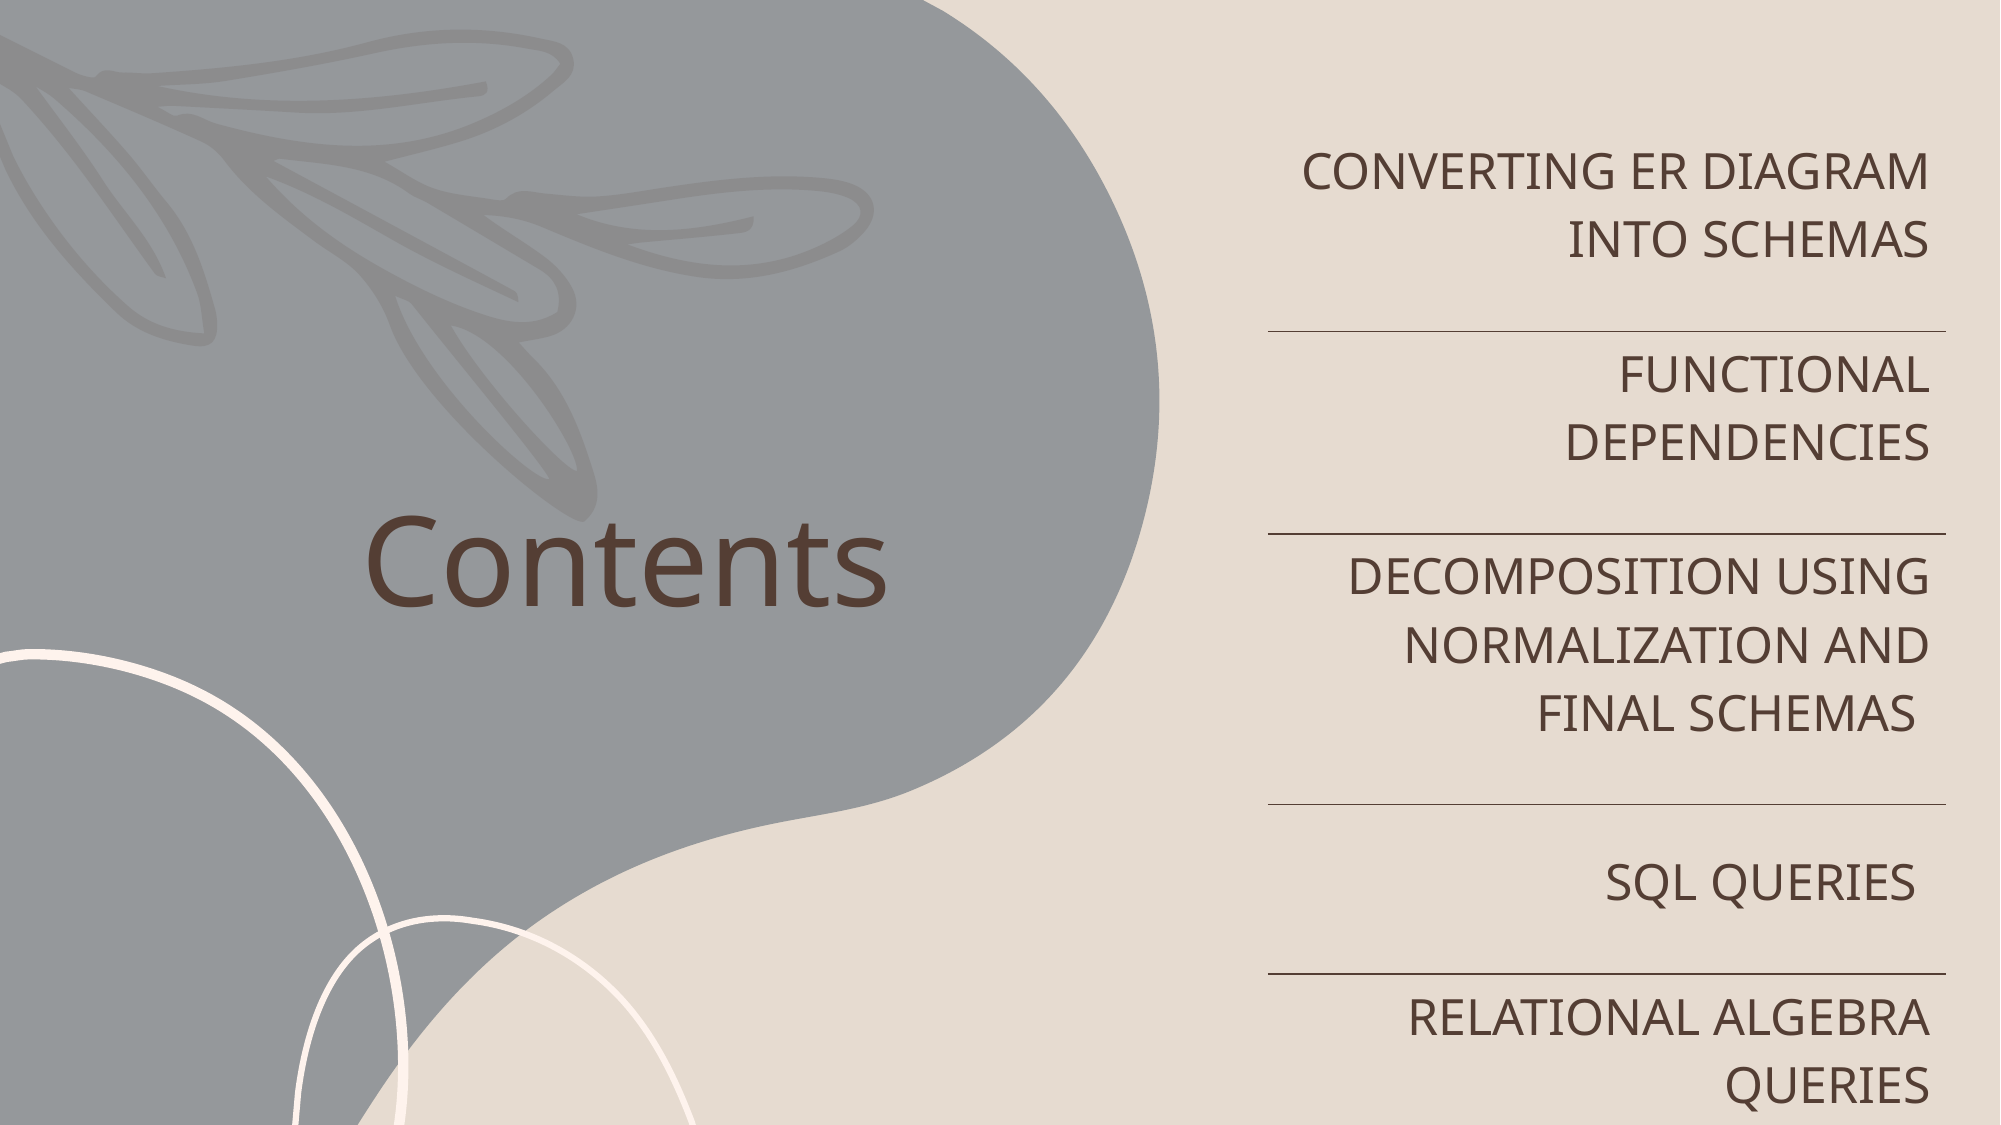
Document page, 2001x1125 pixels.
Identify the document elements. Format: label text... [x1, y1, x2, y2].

title Contents [115, 457, 1138, 675]
table_cell RELATIONAL ALGEBRA QUERIES [1268, 975, 1946, 1125]
table_header CONVERTING ER DIAGRAM INTO SCHEMAS [1268, 129, 1946, 331]
table_cell FUNCTIONAL DEPENDENCIES [1268, 332, 1946, 533]
table_cell DECOMPOSITION USING NORMALIZATION AND FINAL SCHEMAS [1268, 535, 1946, 804]
table_cell SQL QUERIES [1268, 805, 1946, 973]
